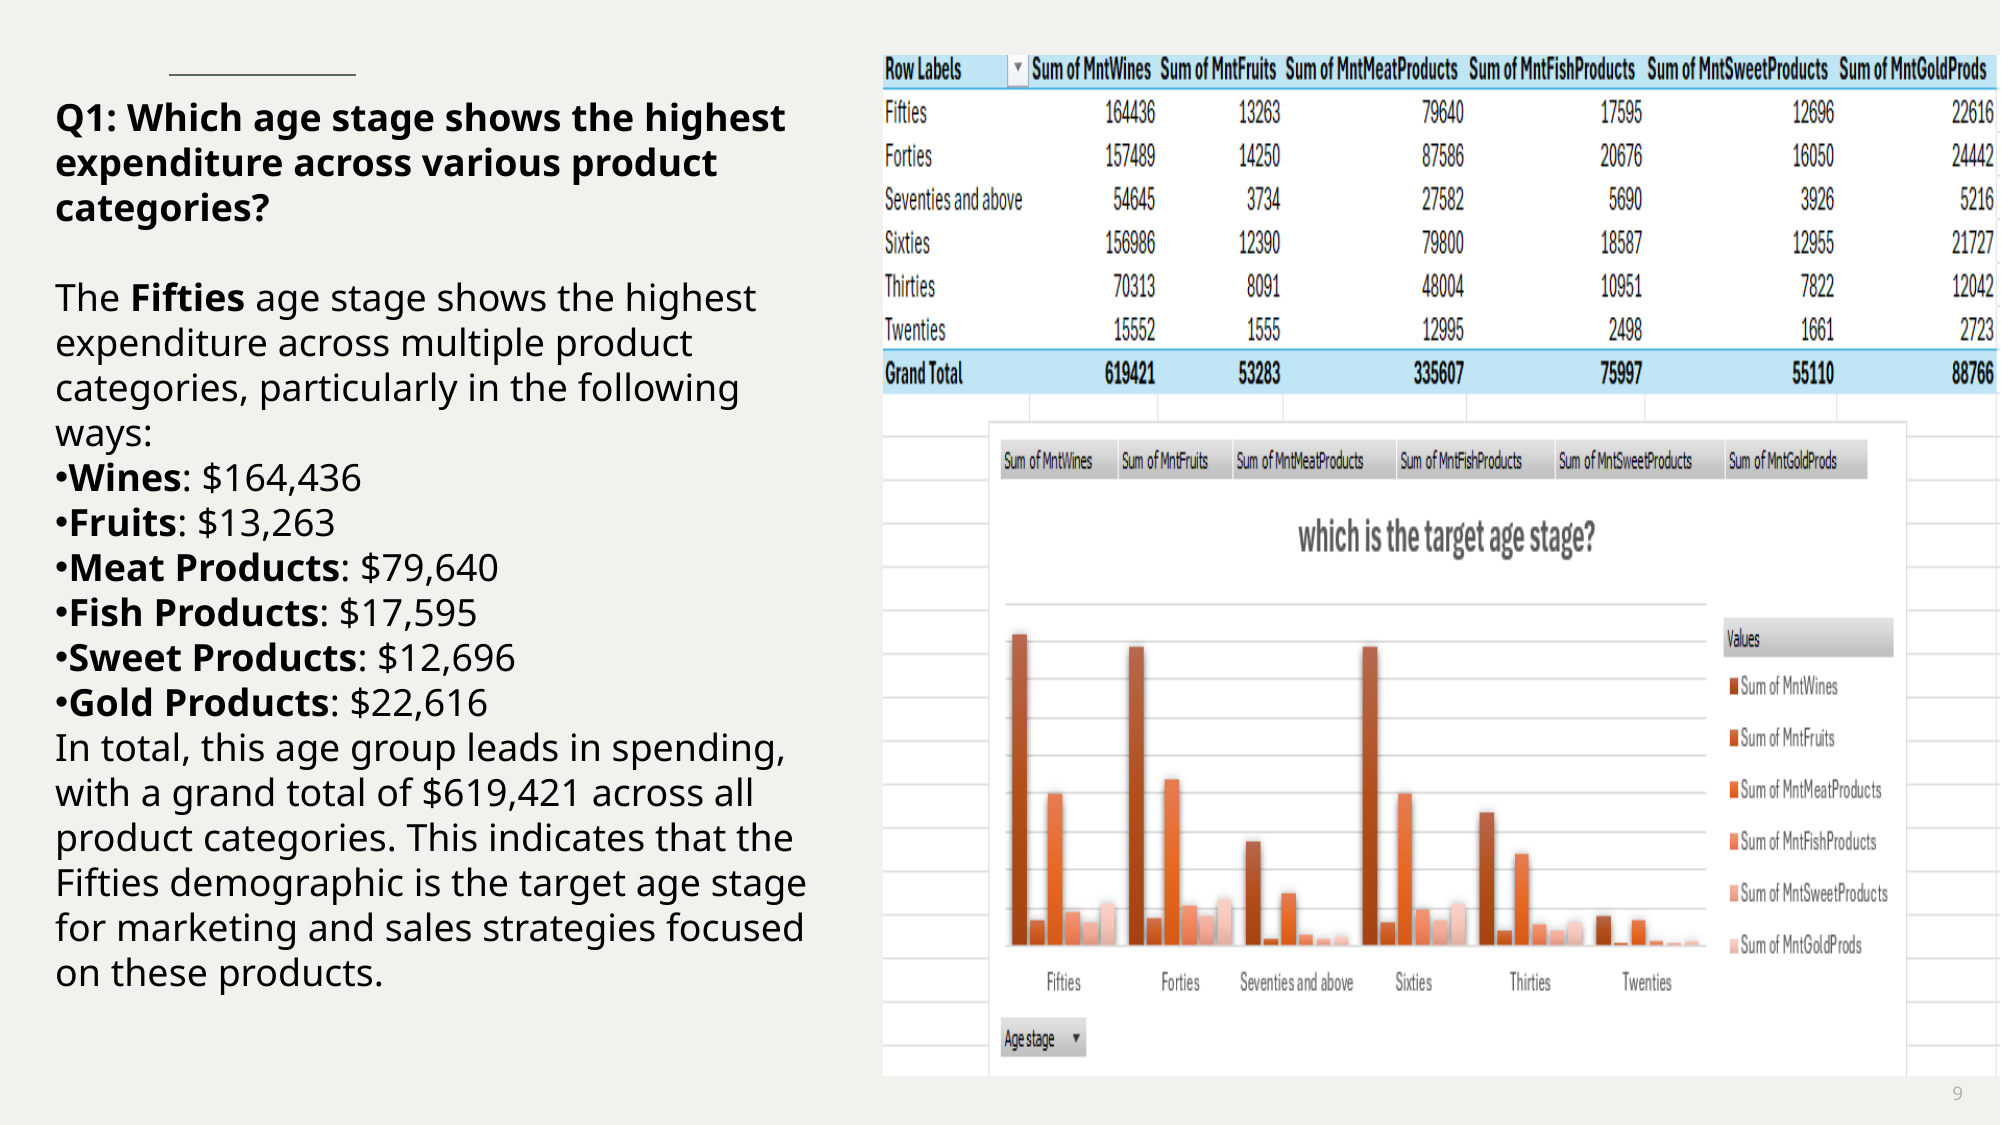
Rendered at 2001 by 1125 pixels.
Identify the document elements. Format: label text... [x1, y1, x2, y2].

picture [883, 55, 2000, 1077]
slide_number 9 [1528, 1077, 1979, 1124]
text_box Q1: Which age stage shows the highest expenditure across various product categories? The Fifties age stage shows the highest expenditure across multiple product categories, particularly in the following ways: Wines: $164,436 Fruits: $13,263 Meat Products: $79,640 Fish Products: $17,595 Sweet Products: $12,696 Gold Products: $22,616 In total, this age group leads in spending, with a grand total of $619,421 across all product categories. This indicates that the Fifties demographic is the target age stage for marketing and sales strategies focused on these products. [40, 86, 855, 1047]
